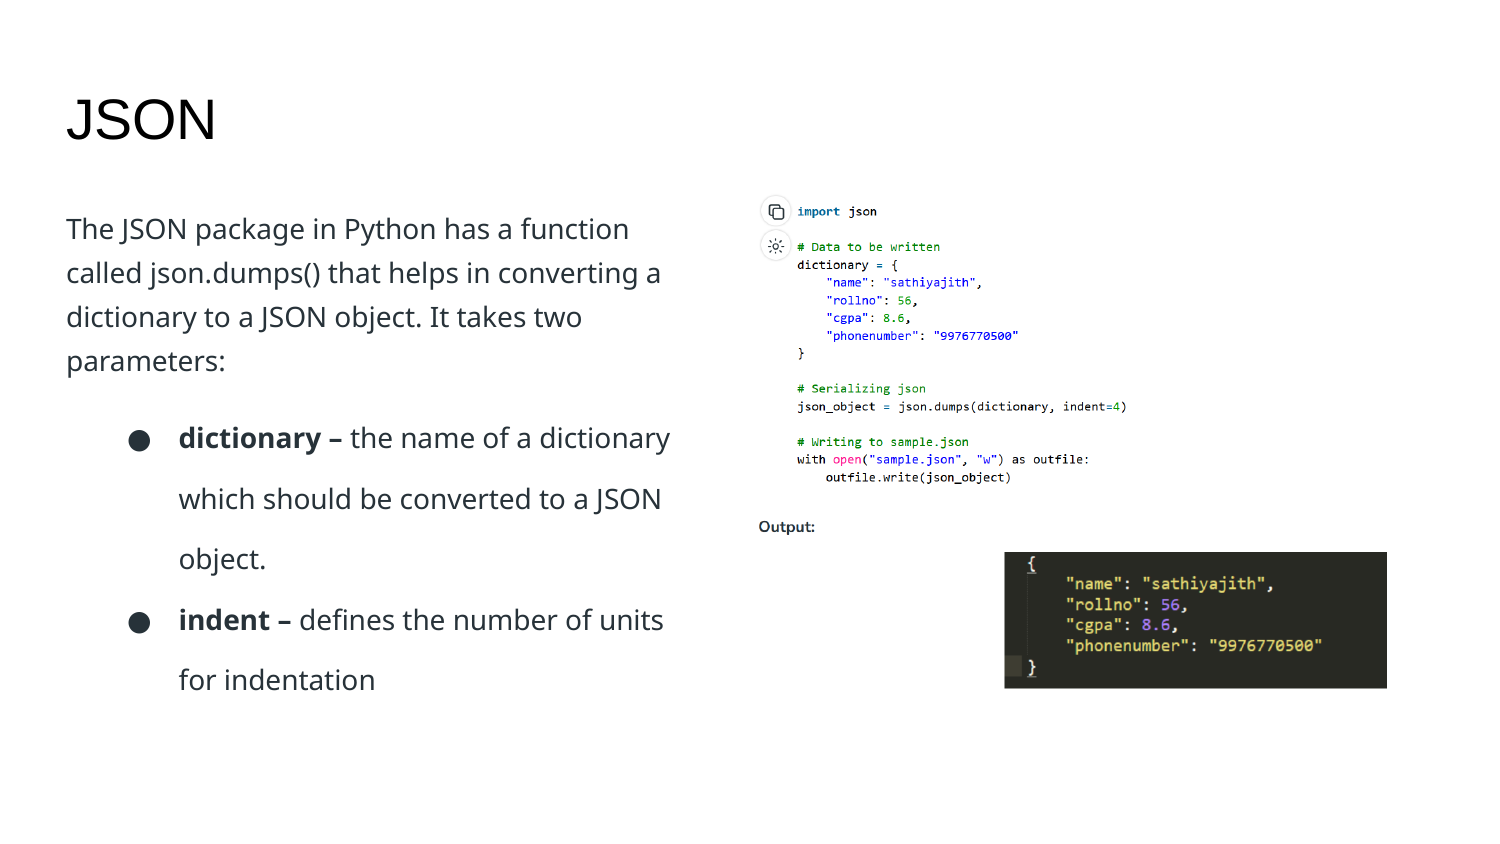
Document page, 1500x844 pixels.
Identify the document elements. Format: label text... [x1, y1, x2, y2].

picture [740, 191, 1476, 718]
list The JSON package in Python has a function called json.dumps() that helps in converting a dictionary to a JSON object. It takes two parameters: dictionary – the name of a dictionary which should be converted to a JSON object. indent – defines the number of units for indentation [51, 189, 716, 750]
title JSON [51, 72, 1449, 167]
